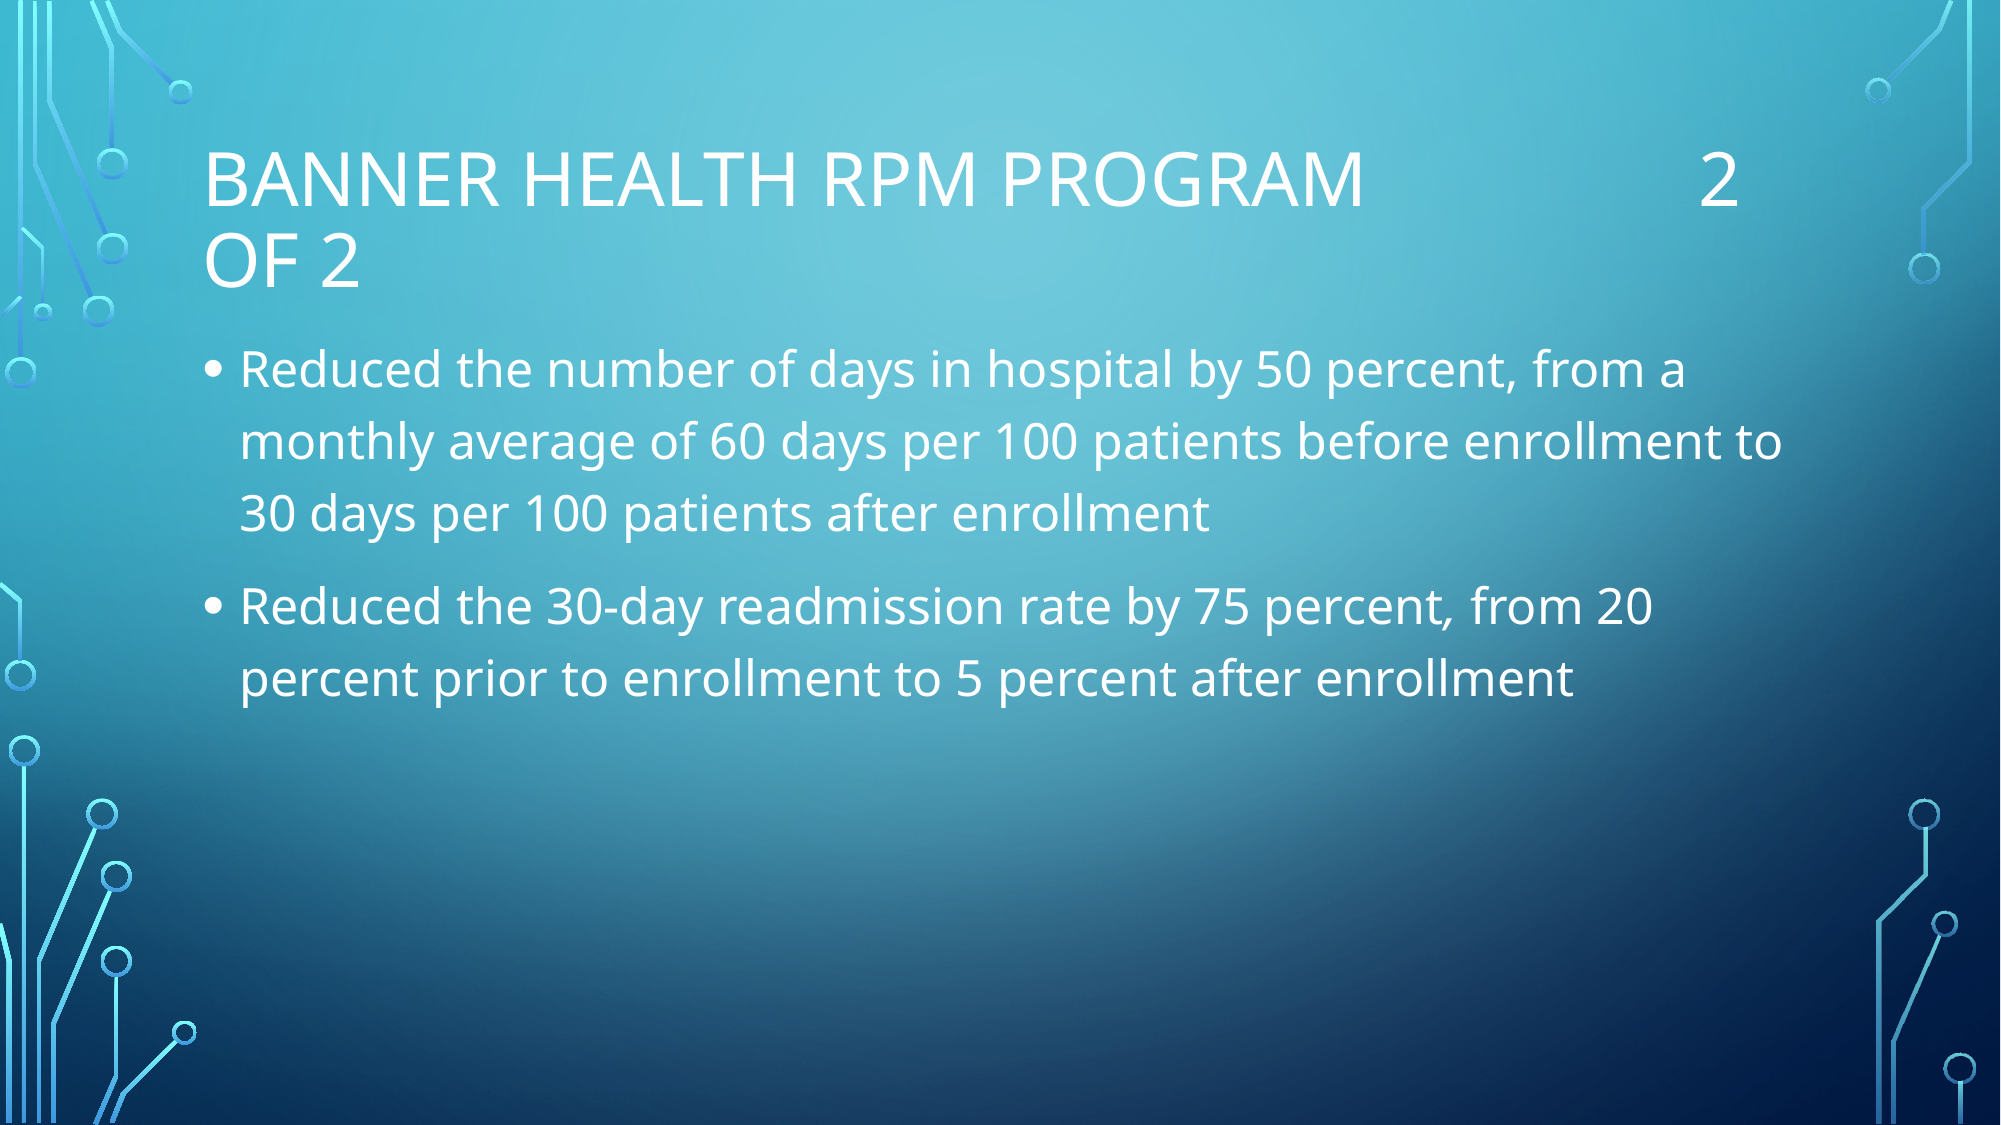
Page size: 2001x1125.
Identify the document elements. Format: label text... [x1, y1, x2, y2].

list Reduced the number of days in hospital by 50 percent, from a monthly average of 60 days per 100 patients before enrollment to 30 days per 100 patients after enrollment Reduced the 30-day readmission rate by 75 percent, from 20 percent prior to enrollment to 5 percent after enrollment [187, 318, 1813, 989]
title Banner Health RPM Program 2 of 2 [187, 101, 1813, 318]
